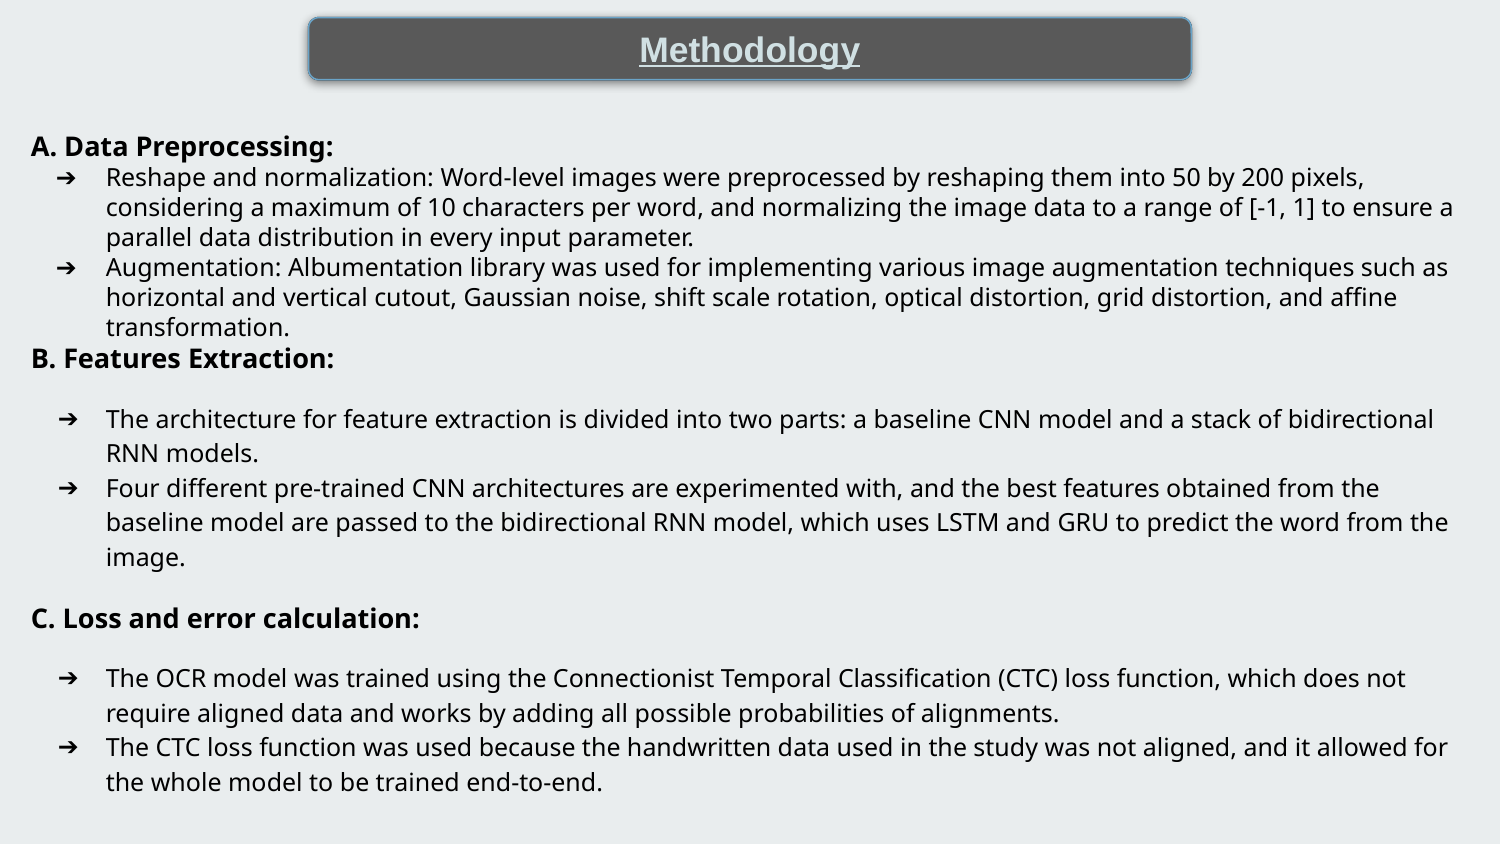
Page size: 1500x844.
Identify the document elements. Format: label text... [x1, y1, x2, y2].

text_box Methodology [308, 17, 1192, 80]
text_box A. Data Preprocessing: Reshape and normalization: Word-level images were preprocessed by reshaping them into 50 by 200 pixels, considering a maximum of 10 characters per word, and normalizing the image data to a range of [-1, 1] to ensure a parallel data distribution in every input parameter. Augmentation: Albumentation library was used for implementing various image augmentation techniques such as horizontal and vertical cutout, Gaussian noise, shift scale rotation, optical distortion, grid distortion, and affine transformation. B. Features Extraction: The architecture for feature extraction is divided into two parts: a baseline CNN model and a stack of bidirectional RNN models. Four different pre-trained CNN architectures are experimented with, and the best features obtained from the baseline model are passed to the bidirectional RNN model, which uses LSTM and GRU to predict the word from the image. C. Loss and error calculation: The OCR model was trained using the Connectionist Temporal Classification (CTC) loss function, which does not require aligned data and works by adding all possible probabilities of alignments. The CTC loss function was used because the handwritten data used in the study was not aligned, and it allowed for the whole model to be trained end-to-end. [15, 114, 1485, 844]
